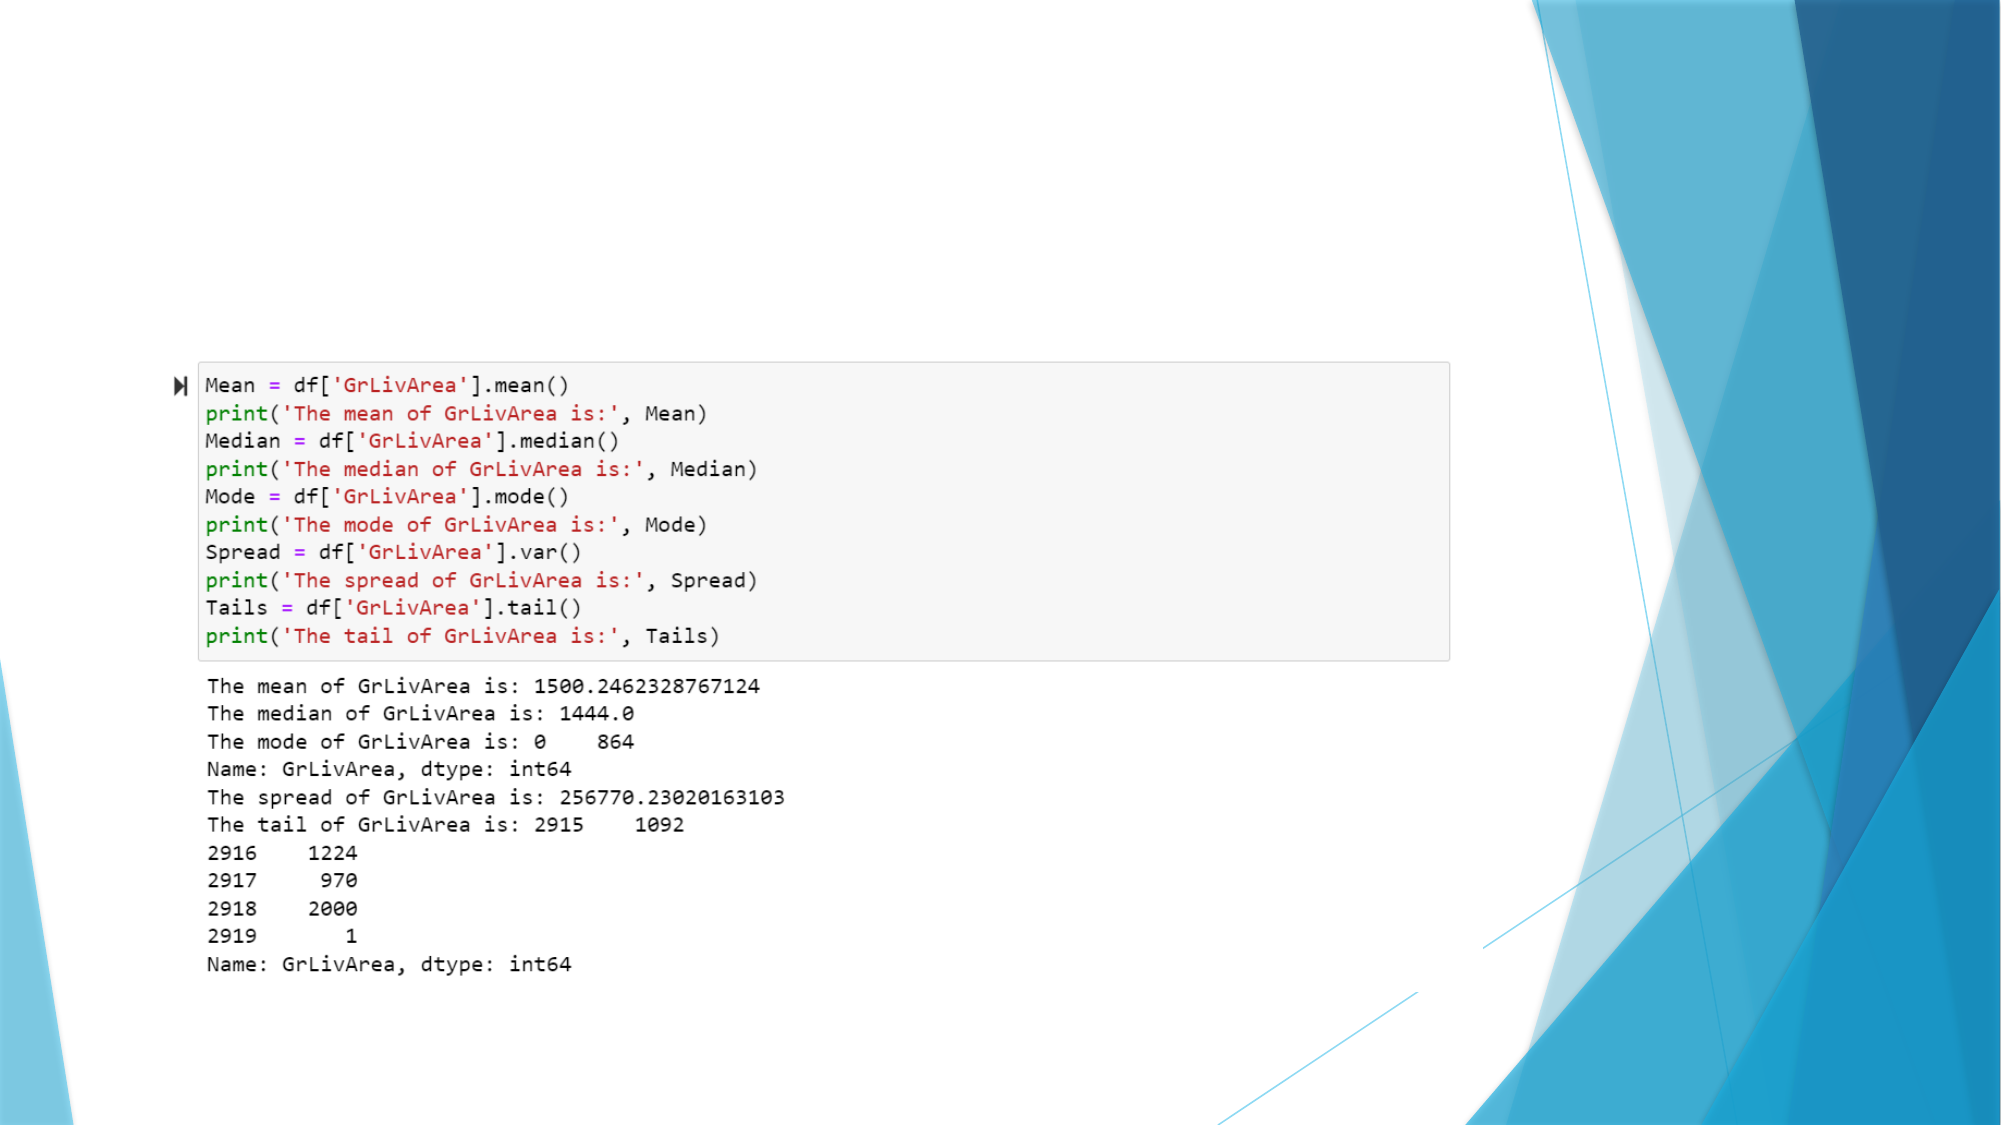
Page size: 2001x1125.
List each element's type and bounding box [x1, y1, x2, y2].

list [149, 353, 1483, 992]
